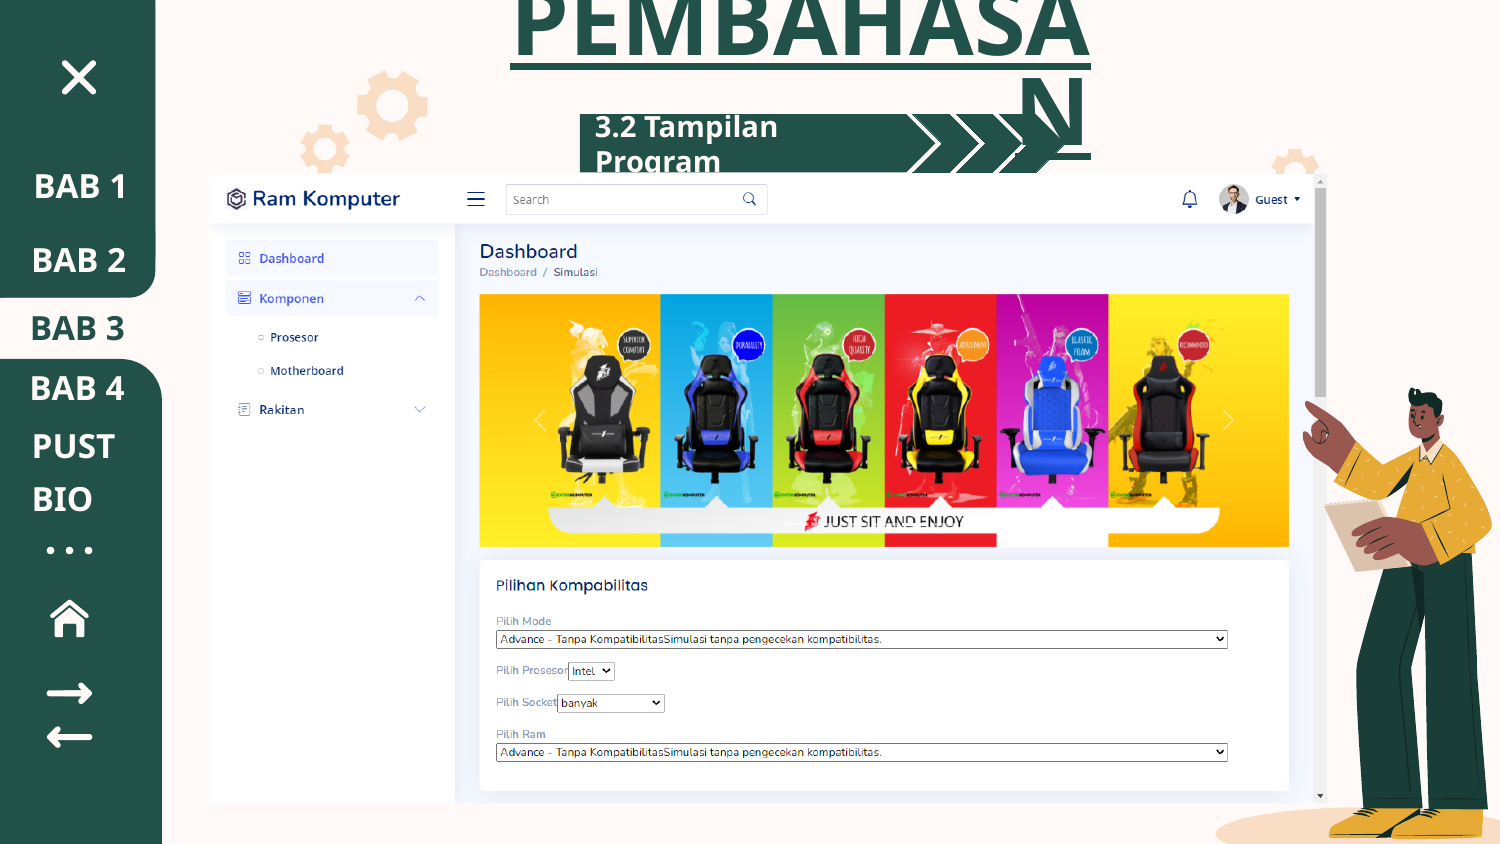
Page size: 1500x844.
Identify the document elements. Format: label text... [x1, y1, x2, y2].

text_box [1215, 387, 1500, 844]
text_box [46, 725, 93, 749]
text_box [579, 113, 1066, 172]
title PEMBAHASAN [483, 0, 1106, 172]
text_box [46, 682, 93, 705]
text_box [46, 546, 93, 555]
picture [209, 174, 1327, 803]
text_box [49, 599, 90, 638]
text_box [0, 0, 163, 844]
